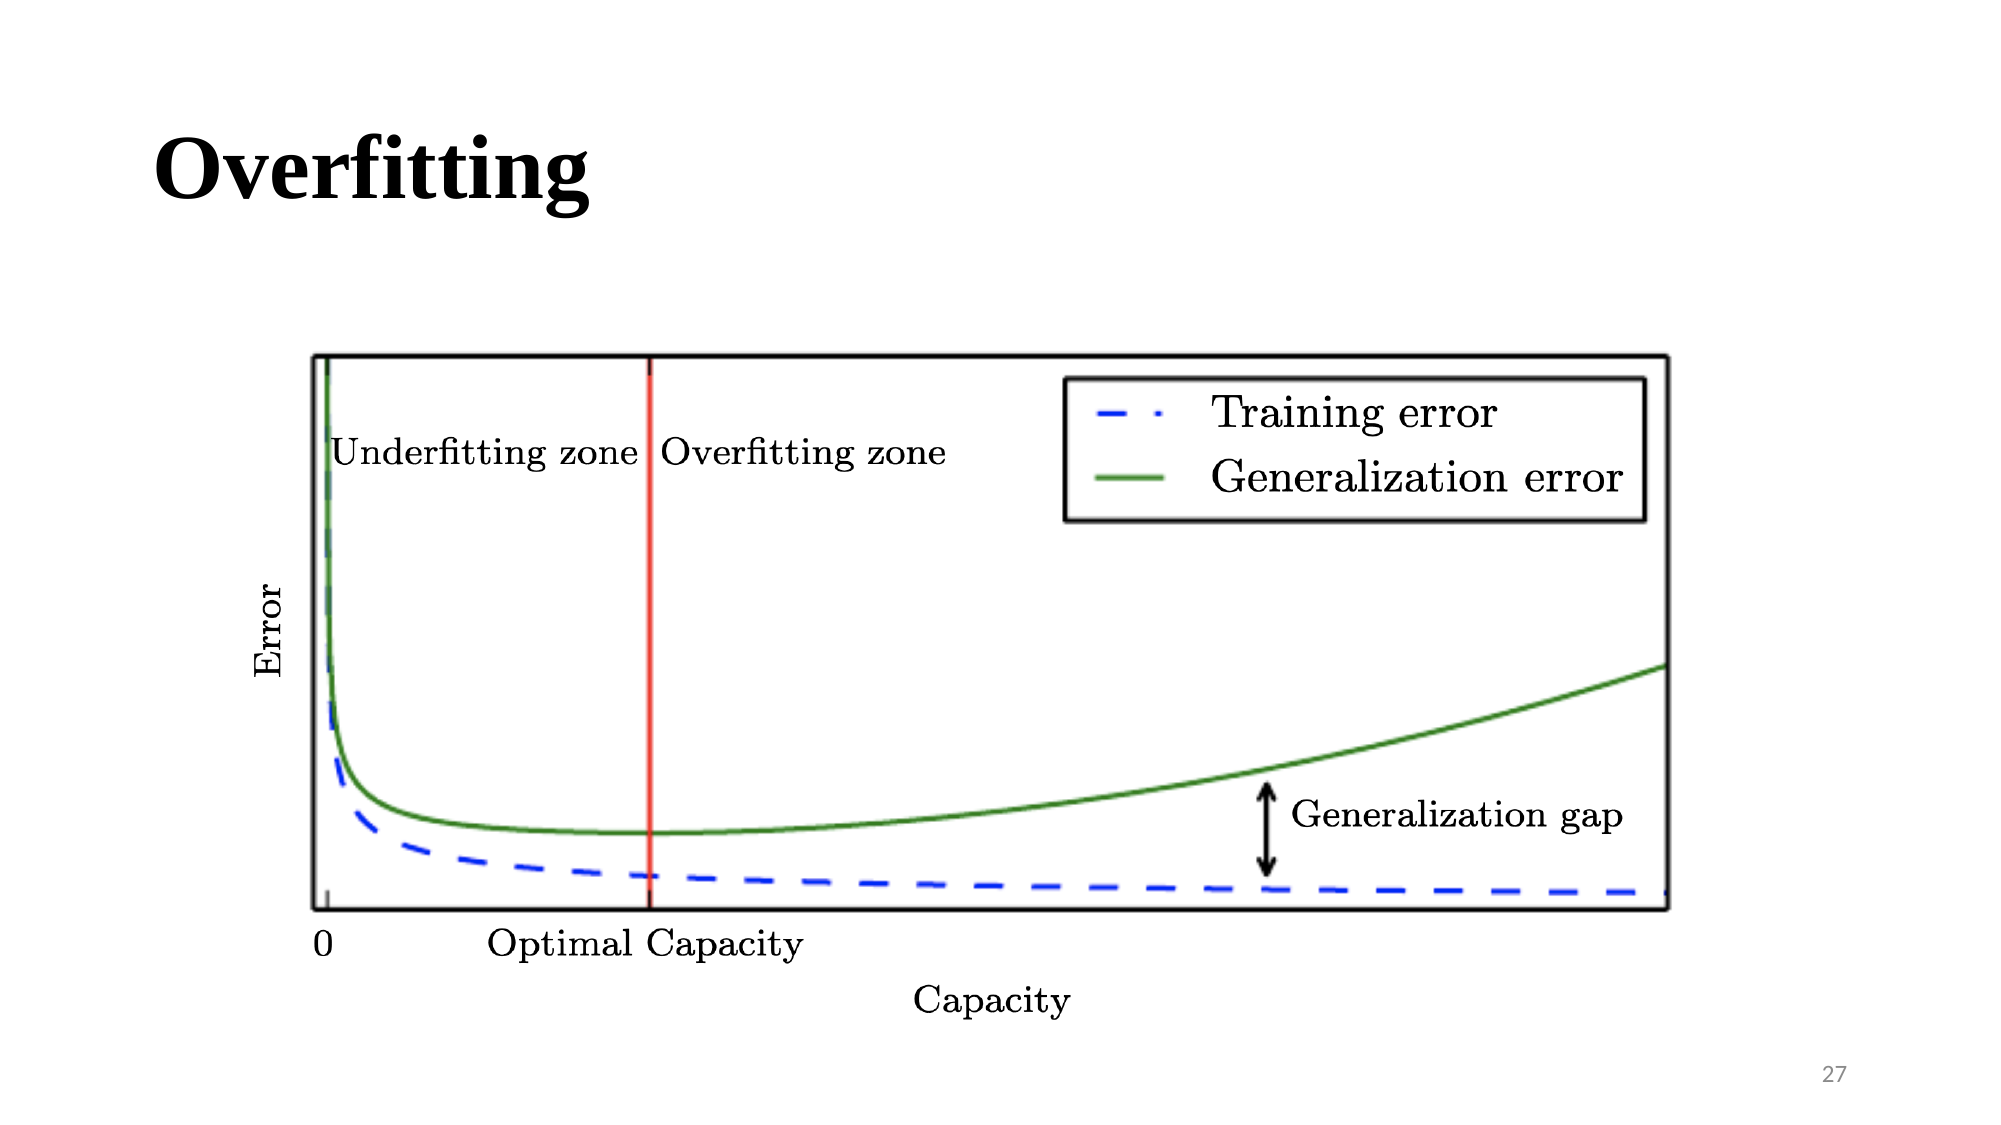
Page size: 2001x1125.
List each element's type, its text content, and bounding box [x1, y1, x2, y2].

slide_number 27 [1412, 1042, 1863, 1103]
title Overfitting [137, 59, 1863, 278]
picture [137, 296, 1801, 1066]
